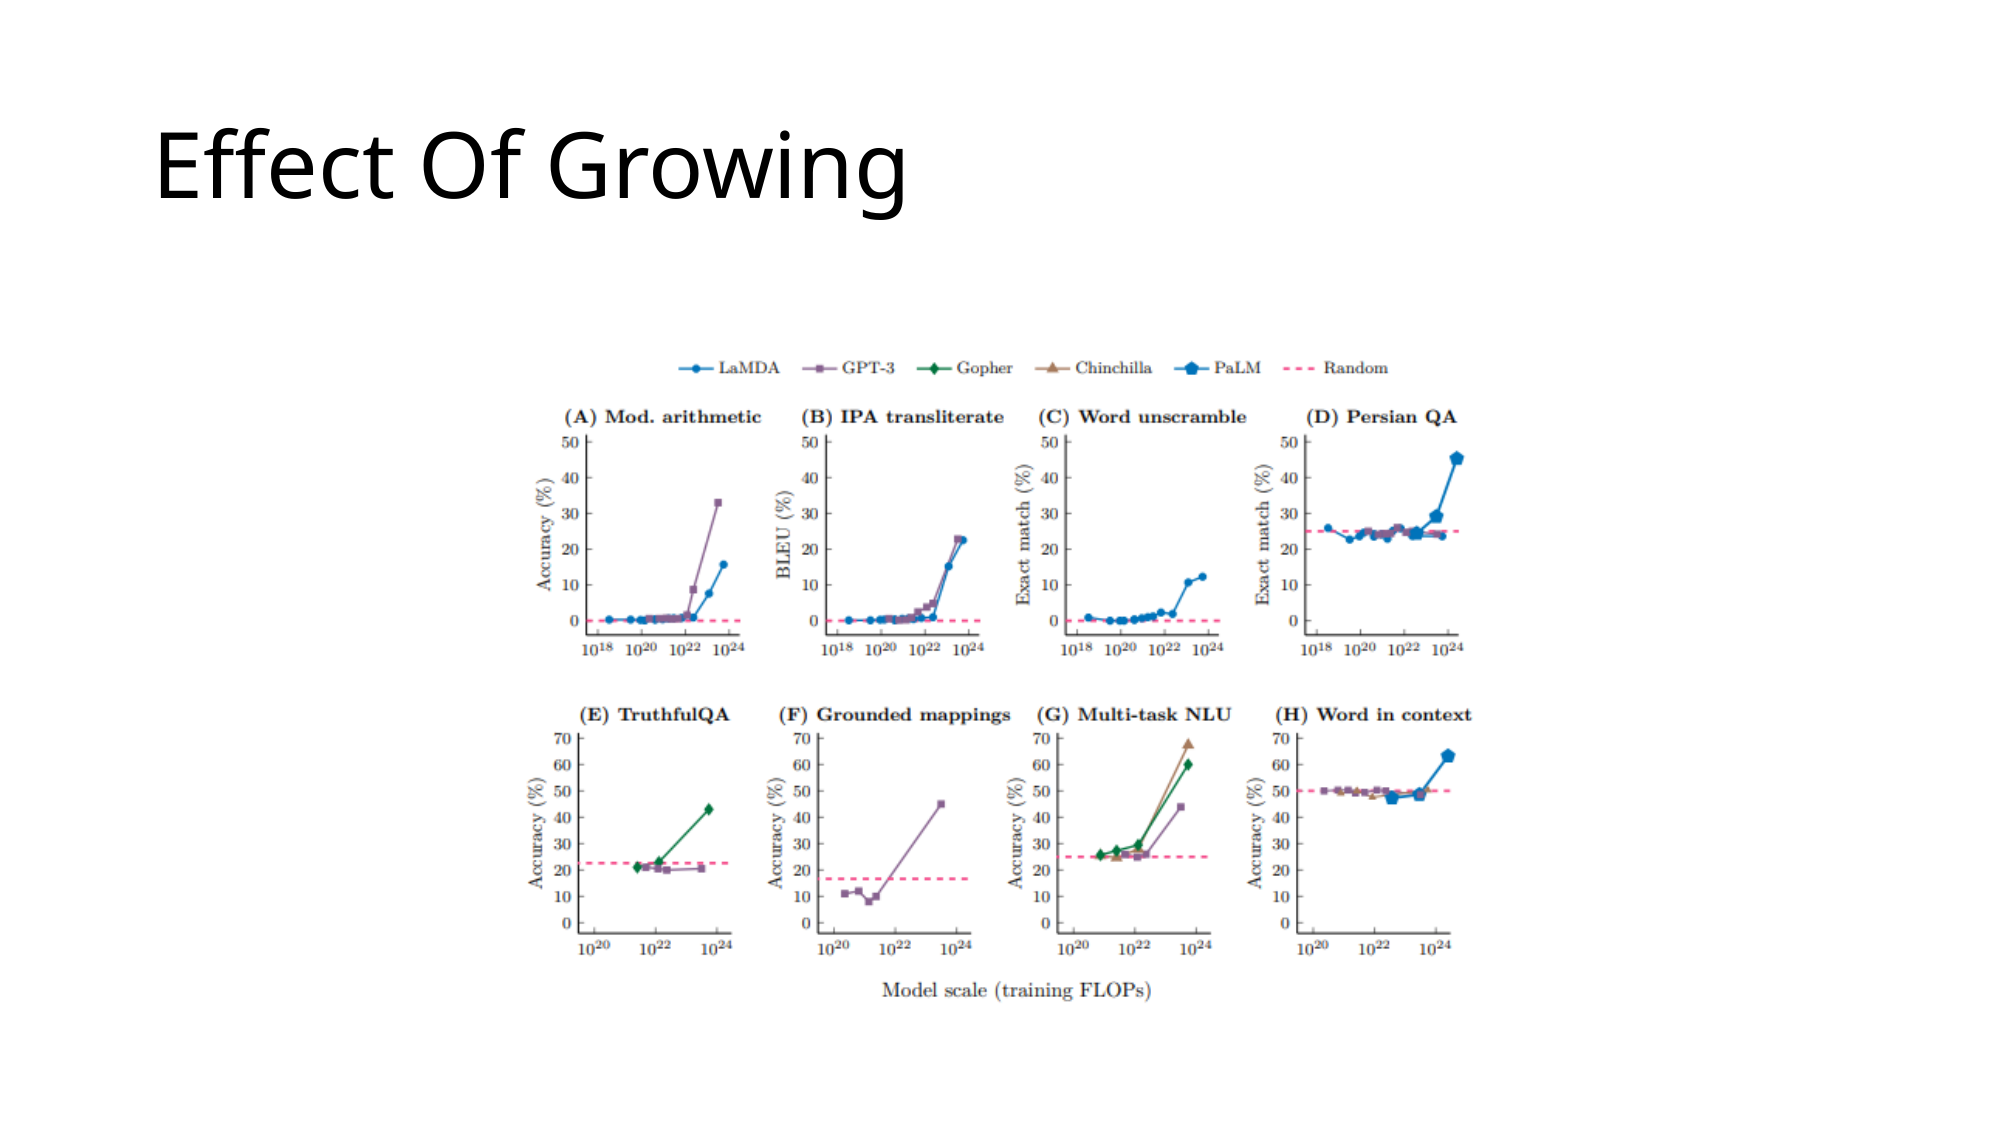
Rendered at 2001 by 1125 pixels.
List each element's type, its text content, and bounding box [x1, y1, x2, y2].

title Effect Of Growing [137, 59, 1863, 278]
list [512, 299, 1487, 1014]
